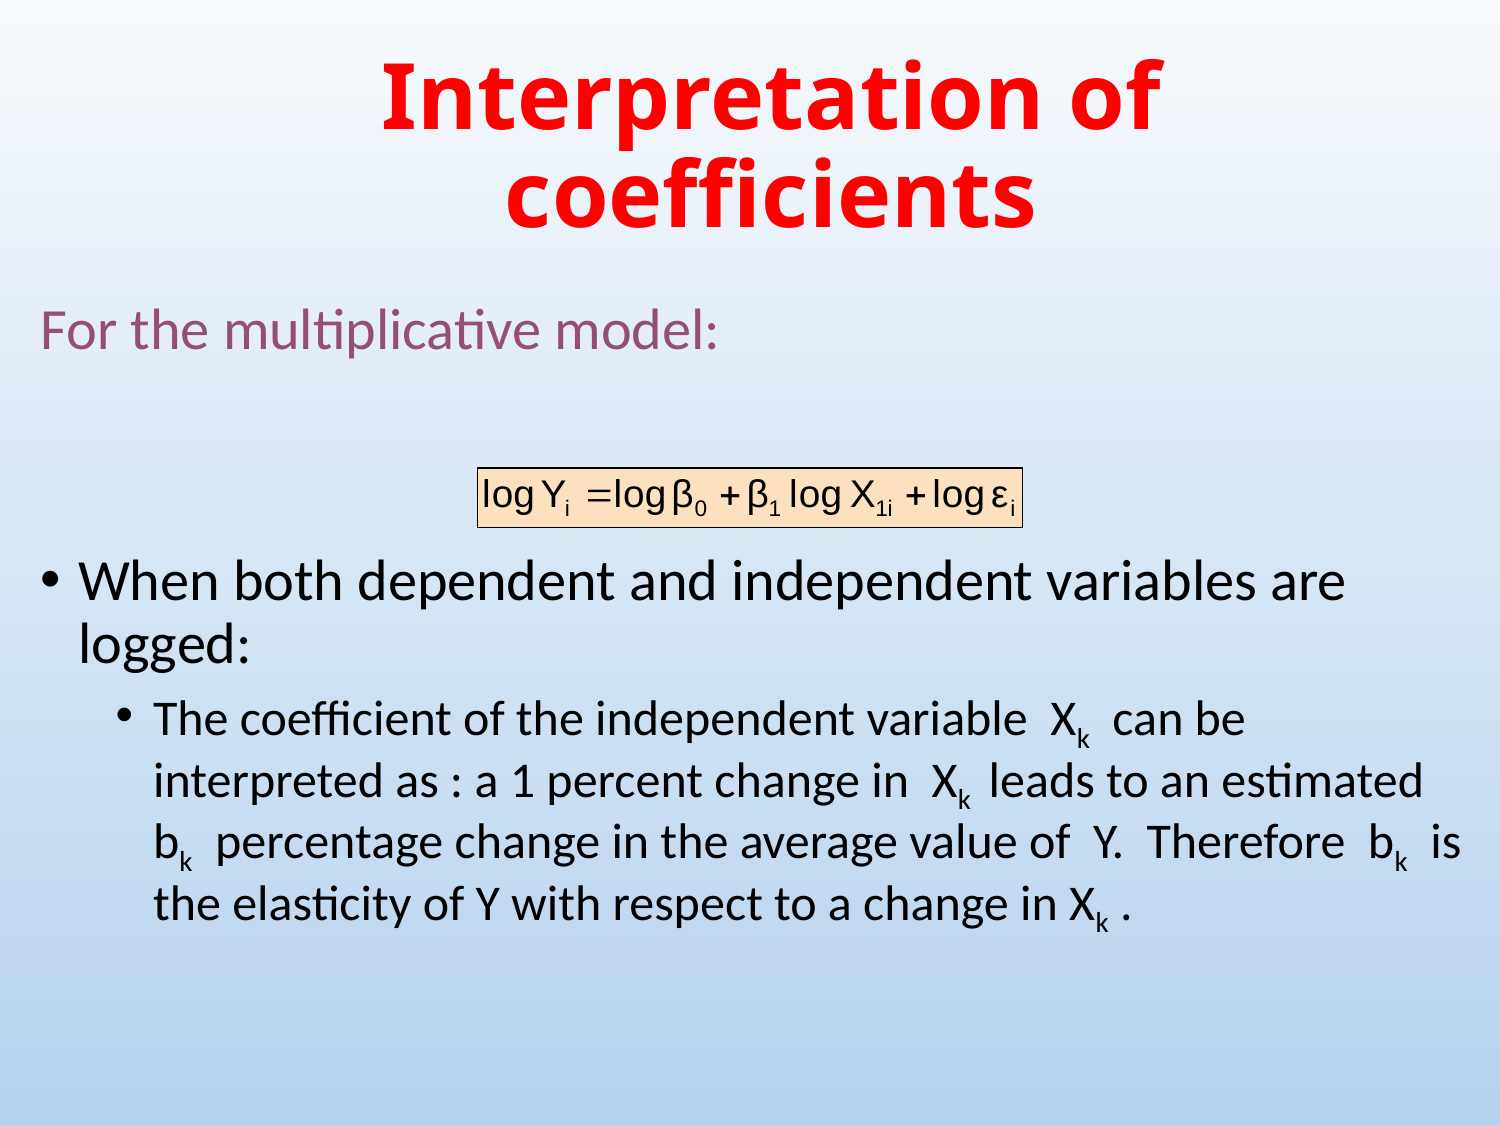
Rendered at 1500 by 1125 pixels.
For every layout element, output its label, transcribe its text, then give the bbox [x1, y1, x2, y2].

title Interpretation of coefficients [124, 40, 1419, 258]
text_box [478, 468, 1022, 527]
list For the multiplicative model: When both dependent and independent variables are logged: The coefficient of the independent variable Xk can be interpreted as : a 1 percent change in Xk leads to an estimated bk percentage change in the average value of Y. Therefore bk is the elasticity of Y with respect to a change in Xk . [25, 291, 1483, 1006]
